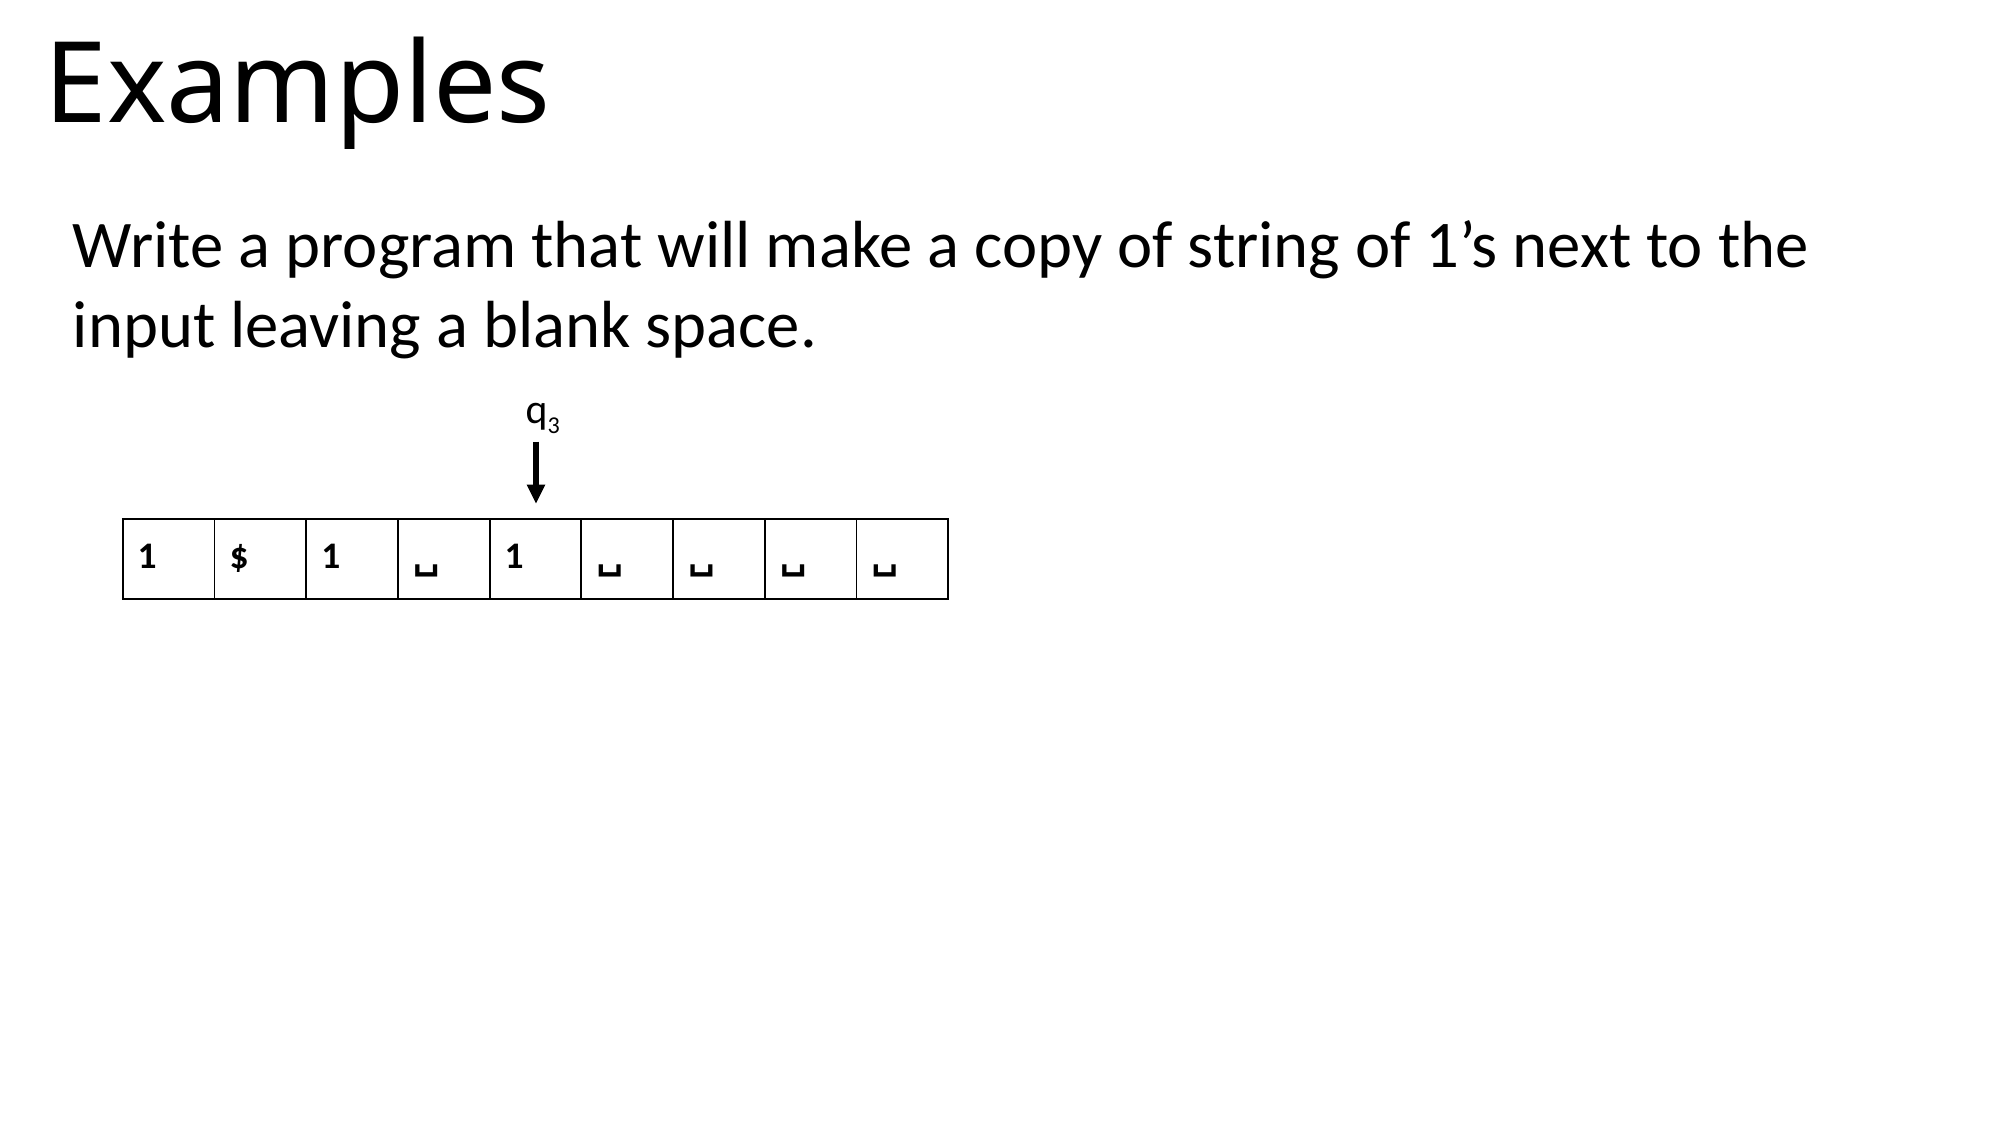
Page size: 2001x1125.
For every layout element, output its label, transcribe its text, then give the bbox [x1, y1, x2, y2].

table_header ␣ [399, 520, 489, 598]
title Examples [29, 22, 1755, 150]
table_header ␣ [582, 520, 672, 598]
table_header 1 [307, 520, 397, 598]
table_header $ [215, 520, 305, 598]
text_box Write a program that will make a copy of string of 1’s next to the input leaving a blank space. [58, 192, 1853, 768]
table_header ␣ [674, 520, 764, 598]
table_header ␣ [857, 520, 947, 598]
table_header 1 [491, 520, 580, 598]
table_header ␣ [766, 520, 856, 598]
text_box q3 [510, 374, 593, 447]
table_header 1 [124, 520, 214, 598]
